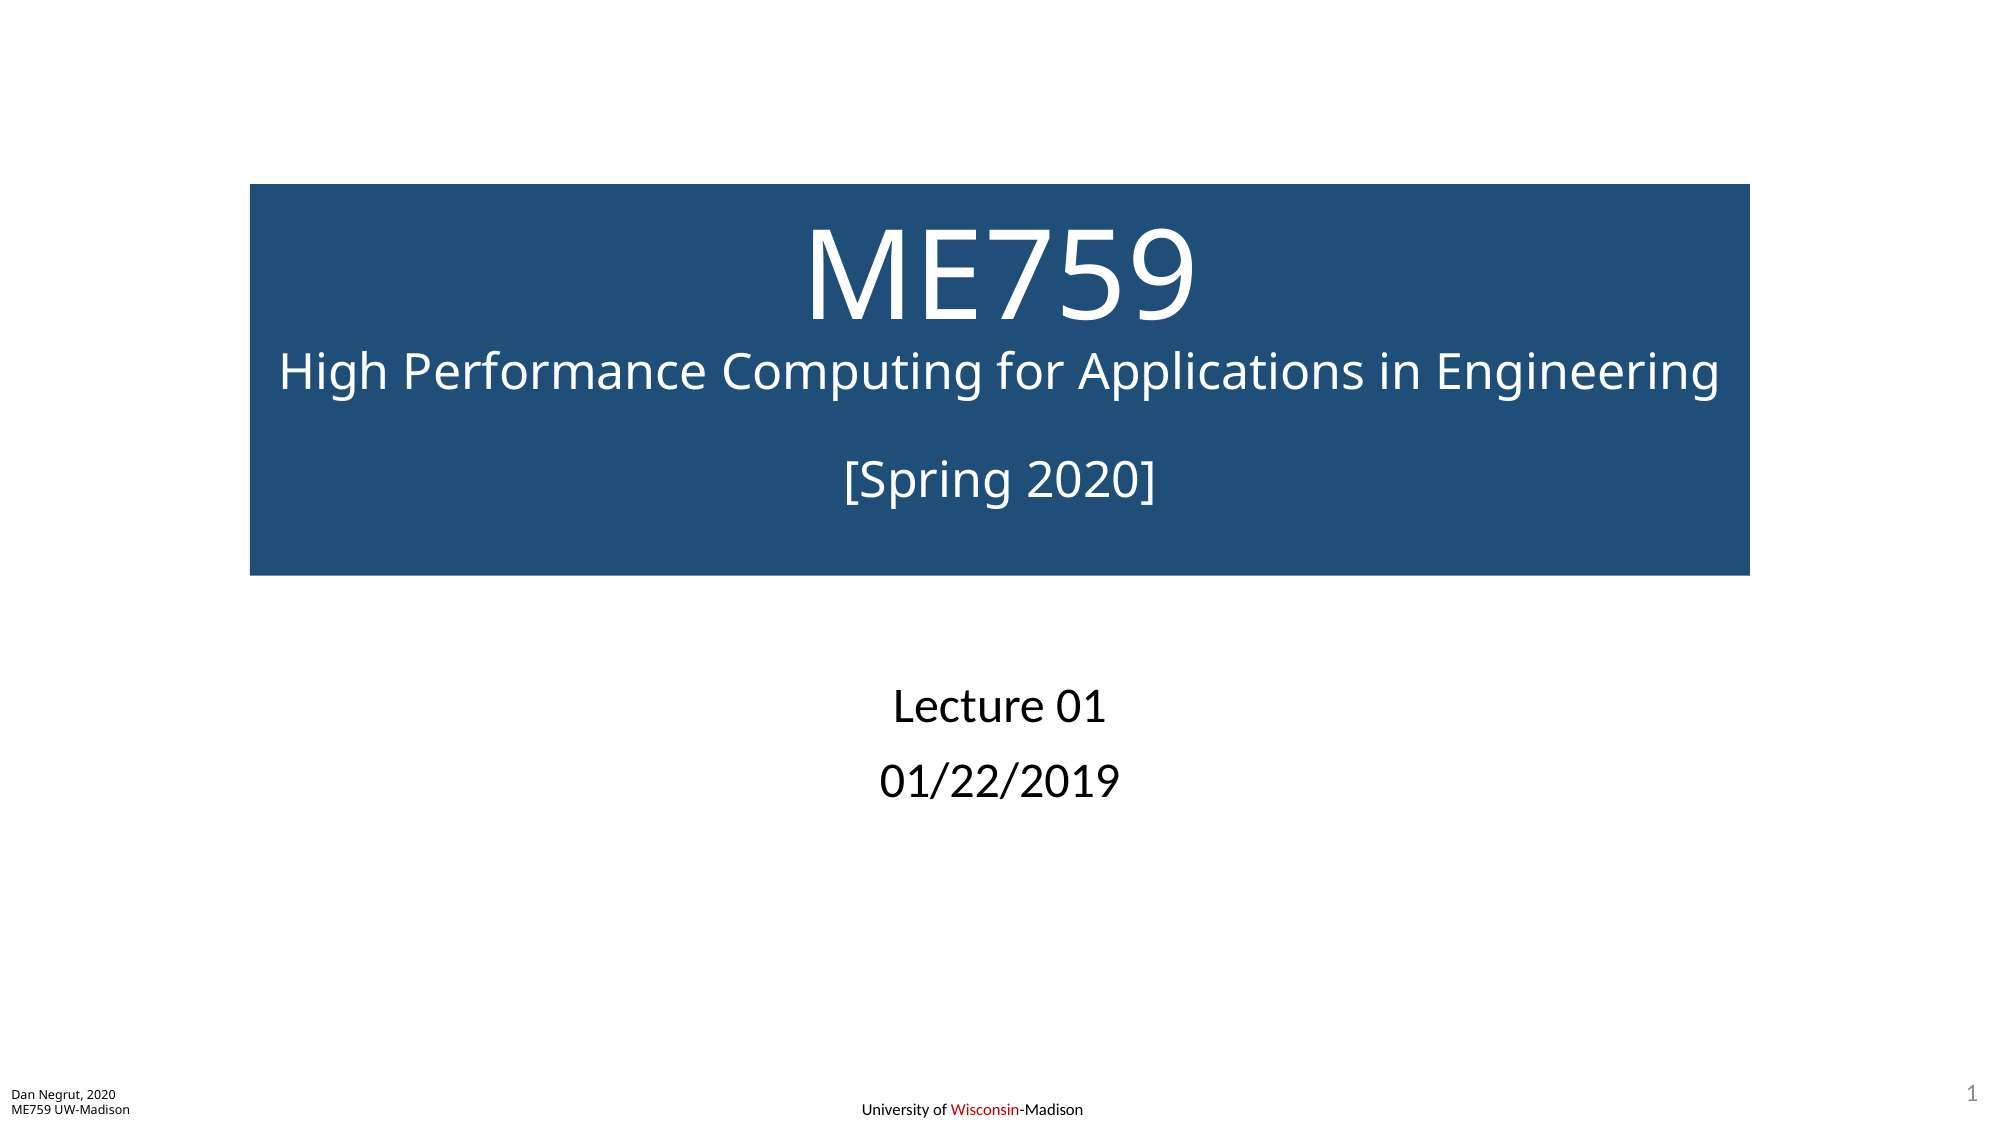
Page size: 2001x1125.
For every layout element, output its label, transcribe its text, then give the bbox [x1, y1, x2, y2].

subtitle Lecture 01 01/22/2019 [249, 590, 1750, 863]
slide_number 1 [1879, 1069, 1994, 1114]
title ME759 High Performance Computing for Applications in Engineering [Spring 2020] [249, 184, 1750, 576]
text_box Dan Negrut, 2020 ME759 UW-Madison [0, 1079, 145, 1125]
